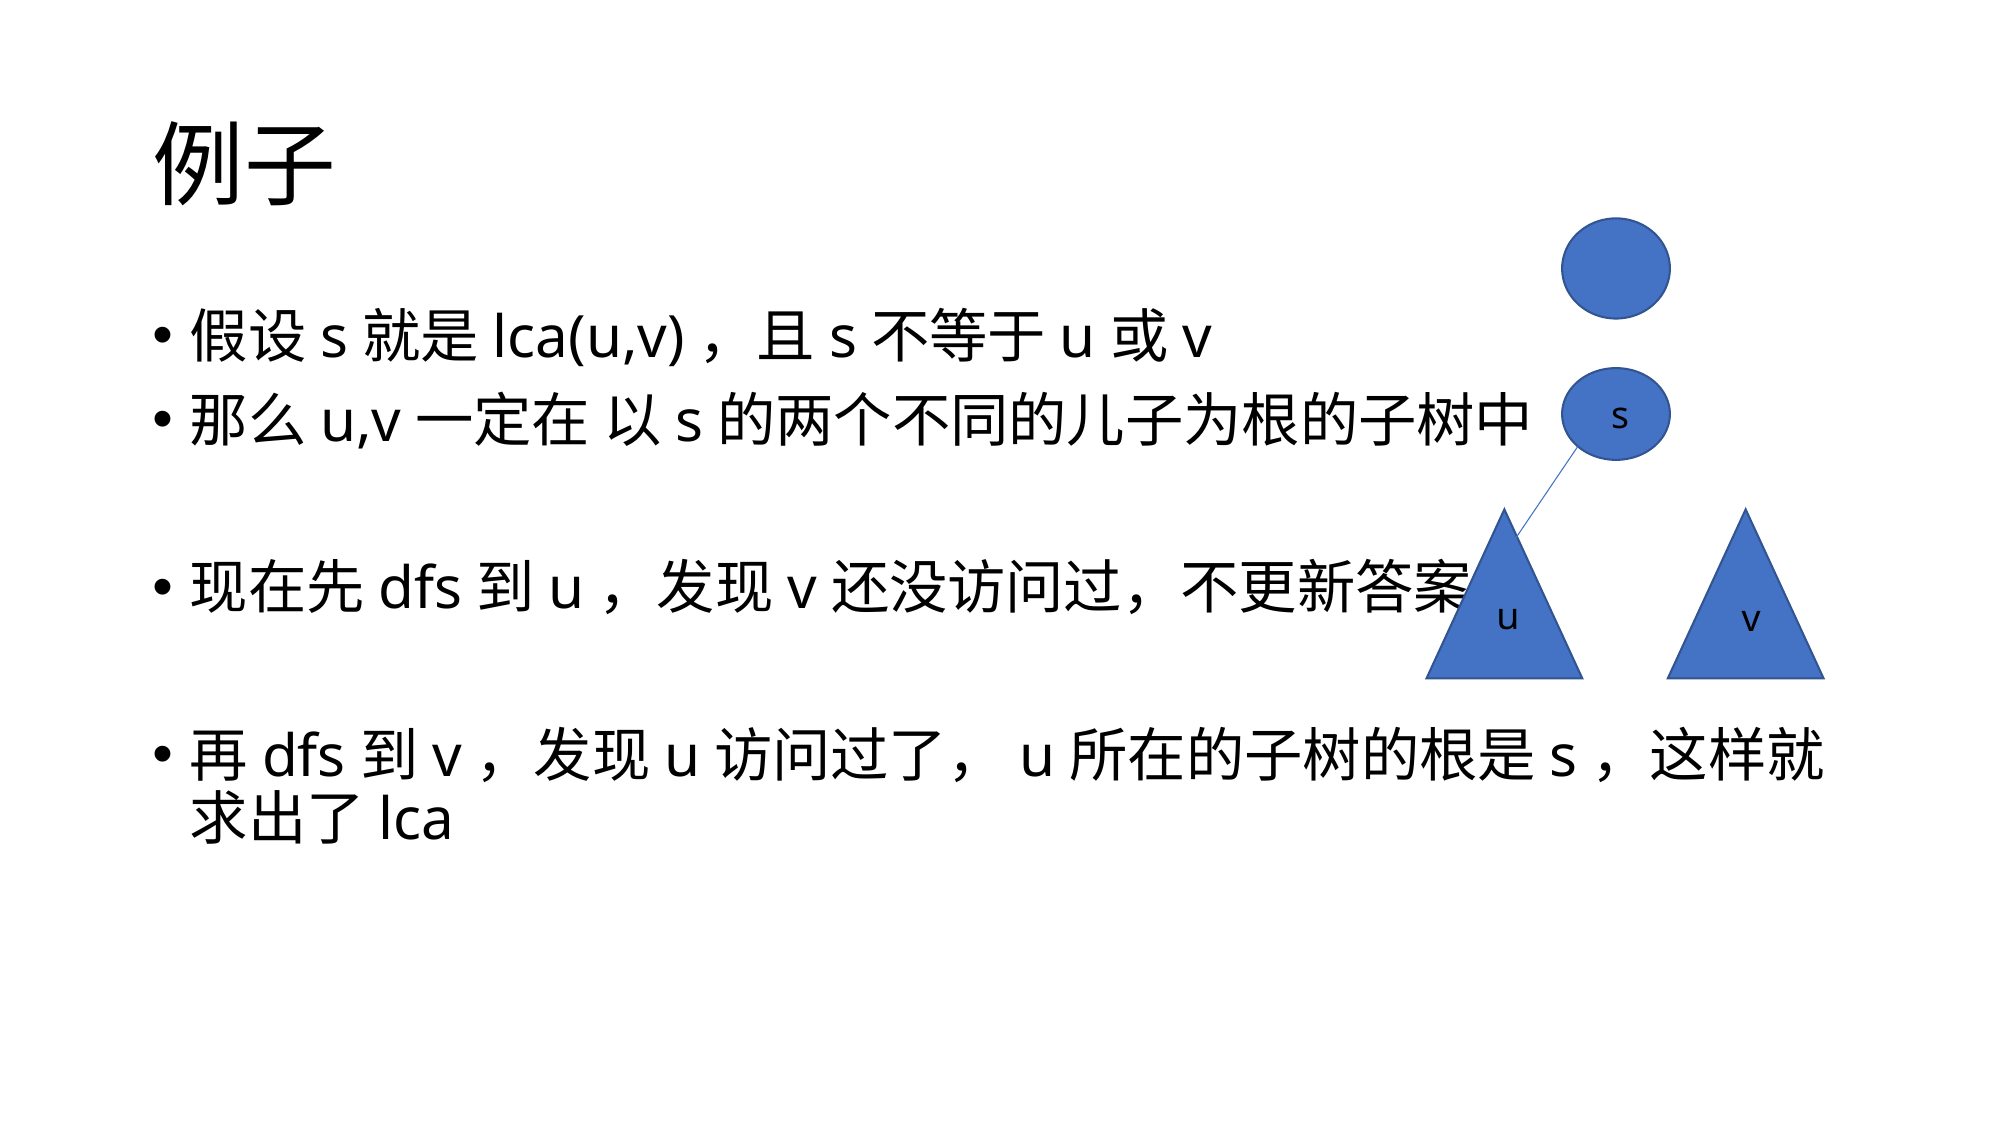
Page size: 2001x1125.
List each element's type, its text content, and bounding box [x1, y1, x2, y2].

text_box [1666, 506, 1826, 680]
text_box [1561, 217, 1671, 320]
text_box u [1481, 588, 1522, 645]
text_box s [1596, 383, 1636, 444]
text_box [1424, 557, 1584, 680]
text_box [1481, 446, 1578, 588]
list 假设s就是lca(u,v)，且s不等于u或v 那么u,v一定在 以s的两个不同的儿子为根的子树中 现在先dfs到u，发现v还没访问过，不更新答案 再dfs到v，发现u访问过了，u所在的子树的根是s，这样就求出了lca [137, 299, 1863, 1014]
text_box v [1726, 586, 1765, 646]
title 例子 [137, 59, 1863, 278]
text_box [1561, 367, 1671, 461]
